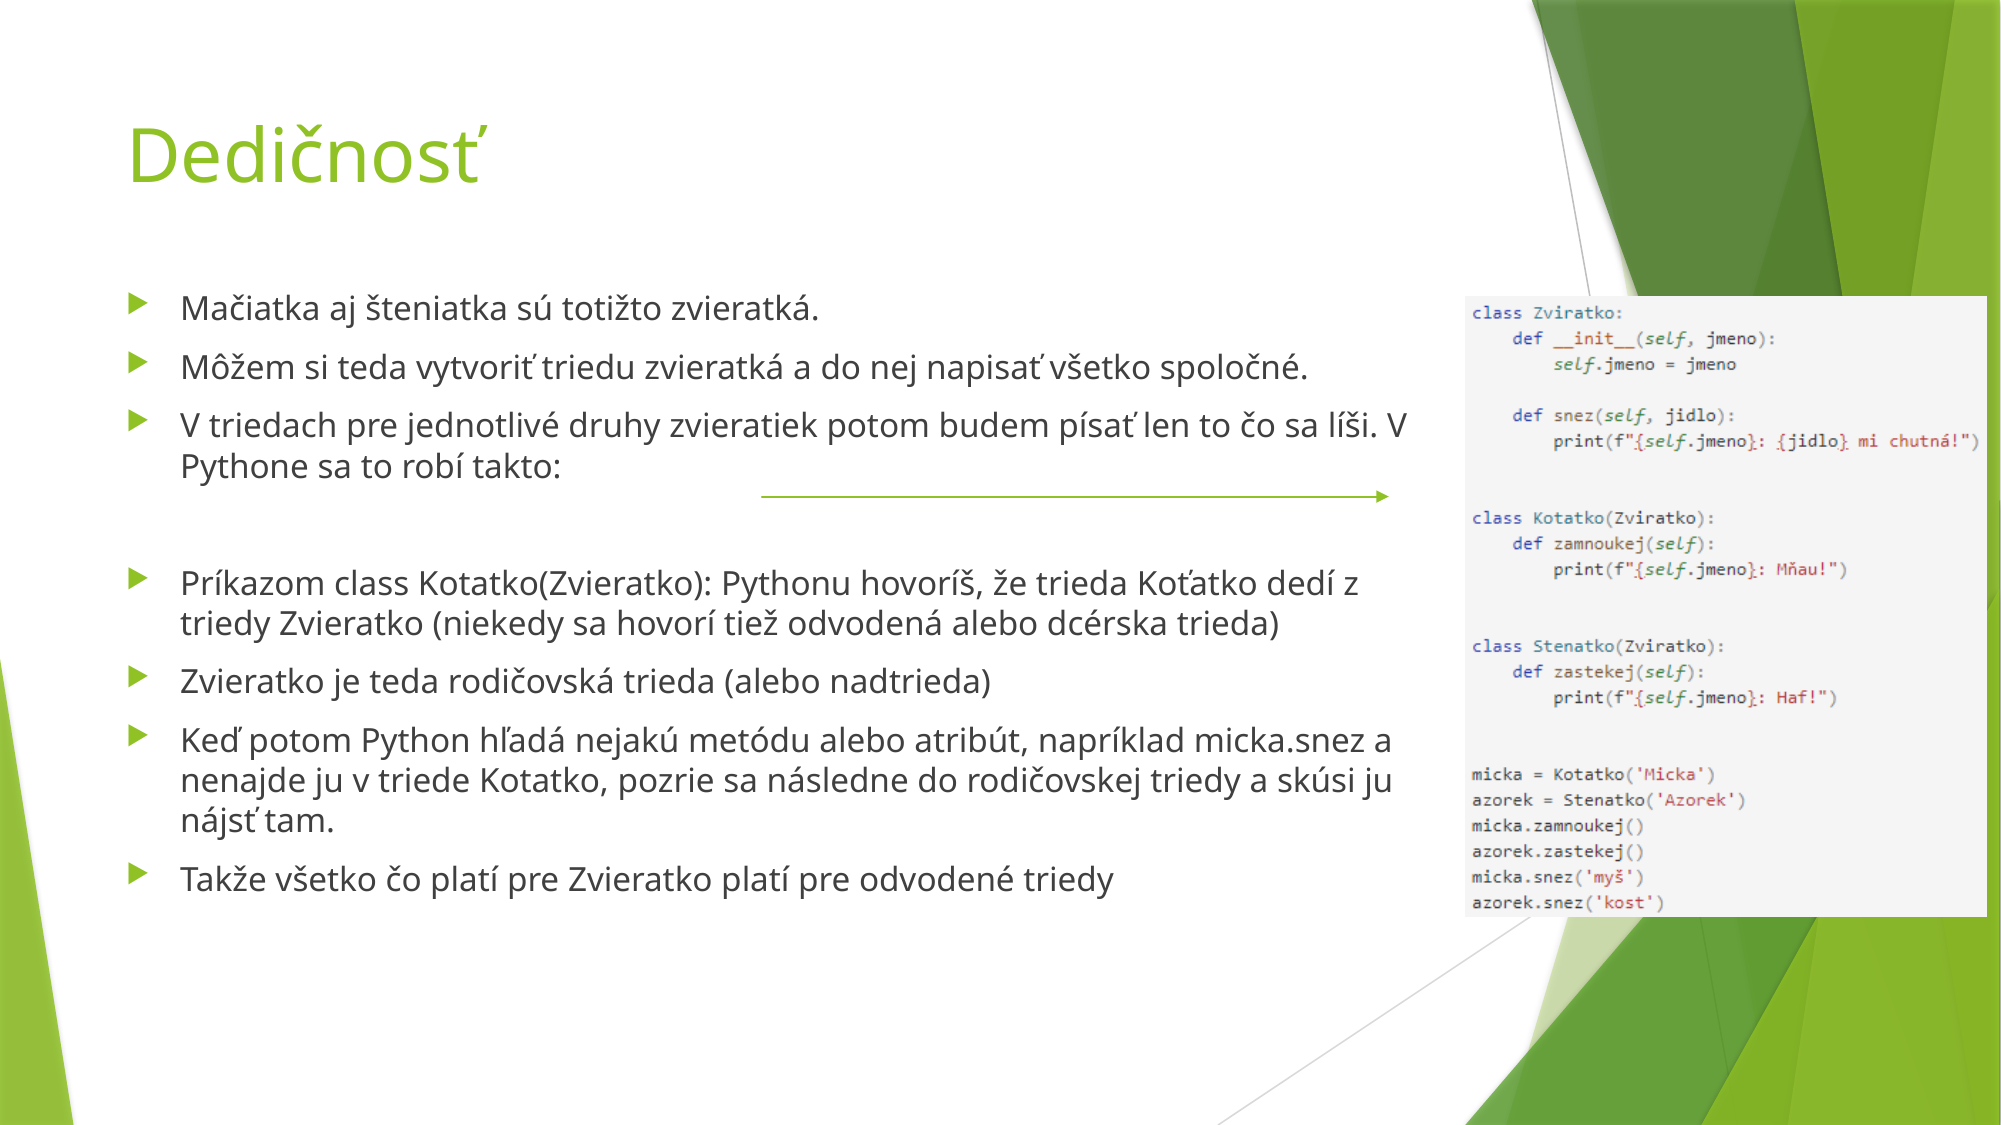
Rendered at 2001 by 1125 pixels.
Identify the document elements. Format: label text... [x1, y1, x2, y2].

picture [1464, 296, 1988, 918]
list Mačiatka aj šteniatka sú totižto zvieratká. Môžem si teda vytvoriť triedu zvieratká a do nej napisať všetko spoločné. V triedach pre jednotlivé druhy zvieratiek potom budem písať len to čo sa líši. V Pythone sa to robí takto: Príkazom class Kotatko(Zvieratko): Pythonu hovoríš, že trieda Koťatko dedí z triedy Zvieratko (niekedy sa hovorí tiež odvodená alebo dcérska trieda) Zvieratko je teda rodičovská trieda (alebo nadtrieda) Keď potom Python hľadá nejakú metódu alebo atribút, napríklad micka.snez a nenajde ju v triede Kotatko, pozrie sa následne do rodičovskej triedy a skúsi ju nájsť tam. Takže všetko čo platí pre Zvieratko platí pre odvodené triedy [111, 279, 1451, 917]
title Dedičnosť [111, 99, 1522, 317]
